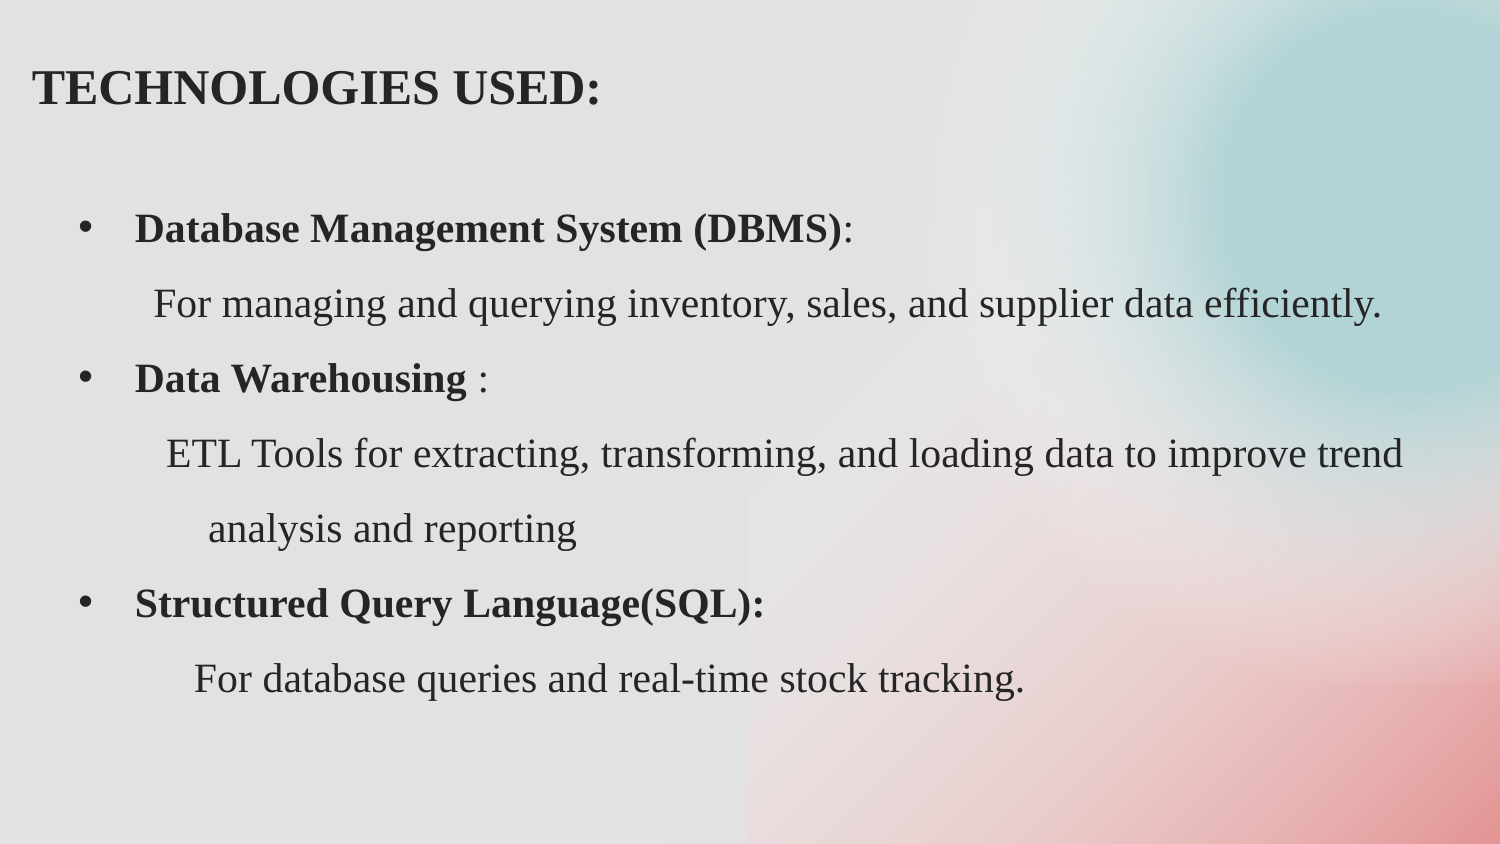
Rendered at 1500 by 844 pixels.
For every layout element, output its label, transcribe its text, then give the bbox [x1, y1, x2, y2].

text_box TECHNOLOGIES USED: [17, 47, 618, 167]
text_box Database Management System (DBMS): For managing and querying inventory, sales, and supplier data efficiently. Data Warehousing : ETL Tools for extracting, transforming, and loading data to improve trend analysis and reporting Structured Query Language(SQL): For database queries and real-time stock tracking. [63, 168, 1441, 709]
